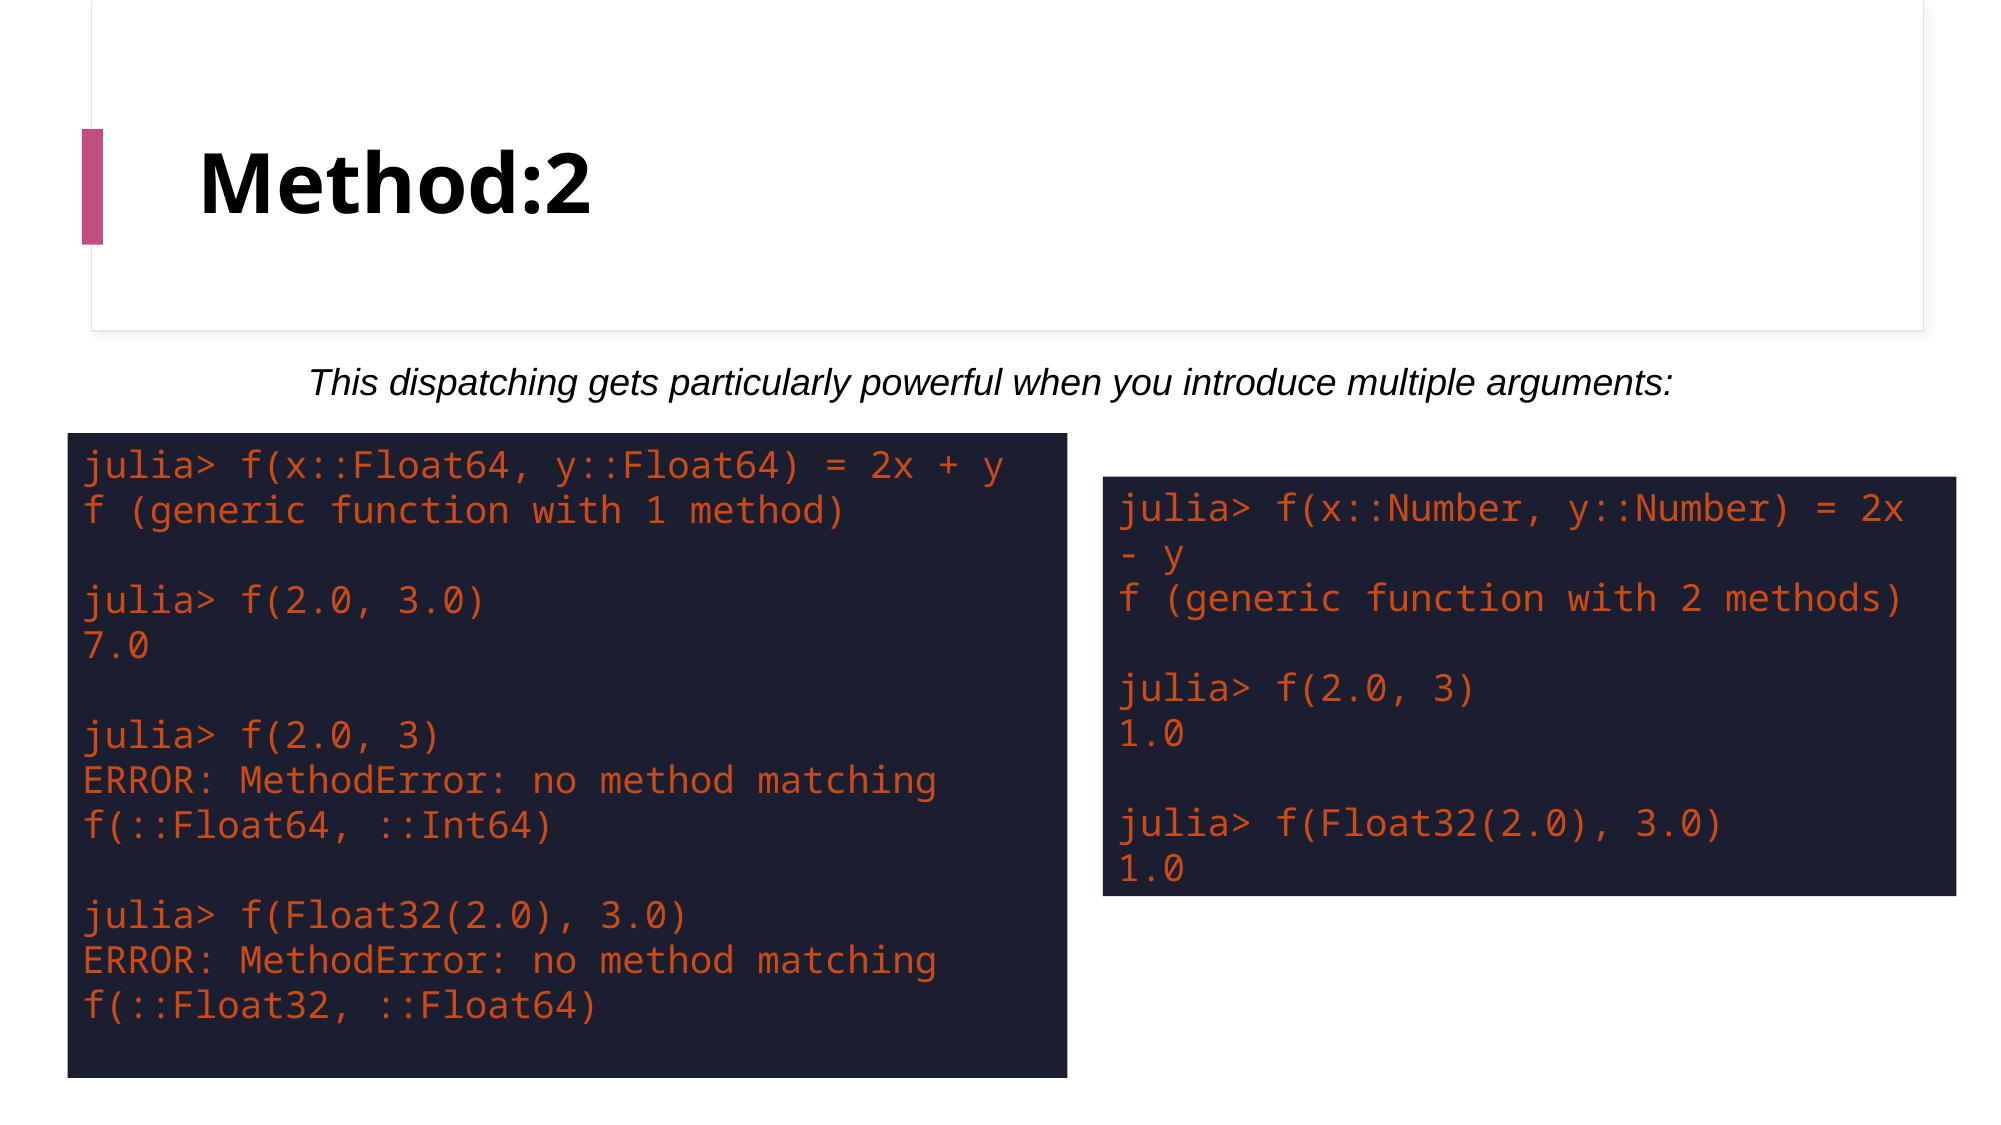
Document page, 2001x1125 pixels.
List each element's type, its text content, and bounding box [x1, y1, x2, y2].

text_box julia> f(x::Number, y::Number) = 2x - y f (generic function with 2 methods) julia> f(2.0, 3) 1.0 julia> f(Float32(2.0), 3.0) 1.0 [1102, 476, 1957, 897]
text_box julia> f(x::Float64, y::Float64) = 2x + y f (generic function with 1 method) julia> f(2.0, 3.0) 7.0 julia> f(2.0, 3) ERROR: MethodError: no method matching f(::Float64, ::Int64) julia> f(Float32(2.0), 3.0) ERROR: MethodError: no method matching f(::Float32, ::Float64) [67, 433, 1068, 1078]
text_box This dispatching gets particularly powerful when you introduce multiple arguments: [293, 344, 1851, 411]
title Method:2 [183, 90, 1851, 284]
